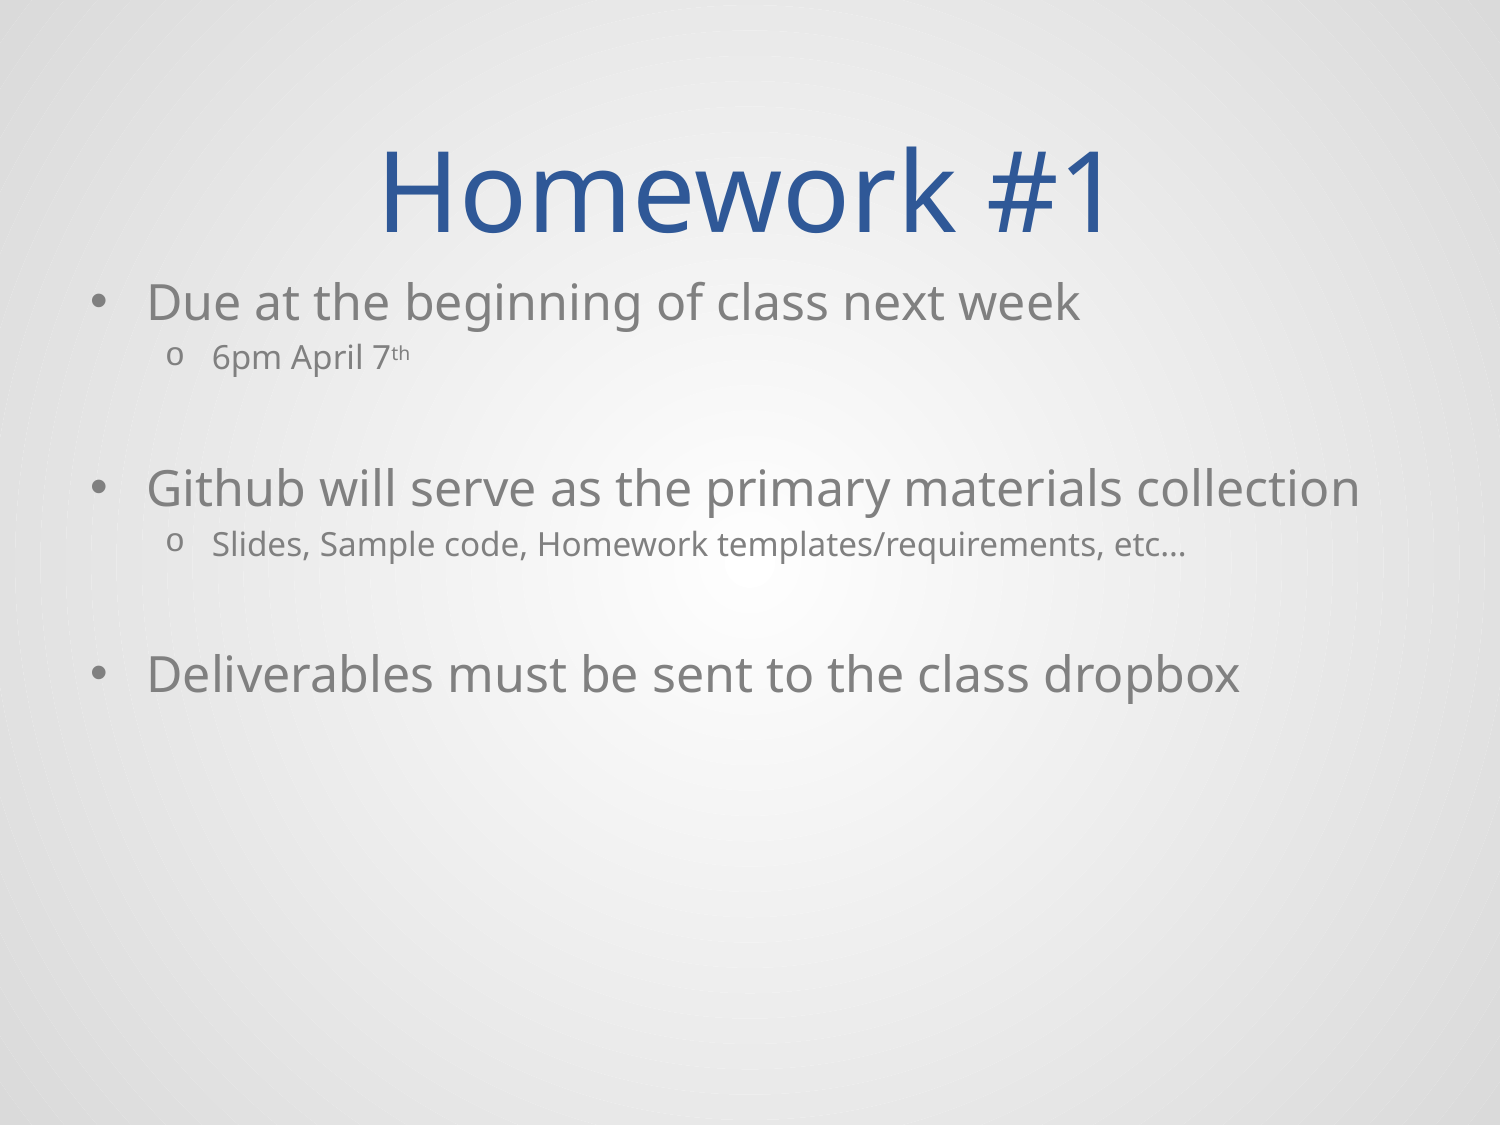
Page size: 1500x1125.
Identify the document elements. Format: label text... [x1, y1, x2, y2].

title Homework #1 [75, 0, 1425, 262]
list Due at the beginning of class next week 6pm April 7th Github will serve as the primary materials collection Slides, Sample code, Homework templates/requirements, etc… Deliverables must be sent to the class dropbox [75, 262, 1425, 1005]
